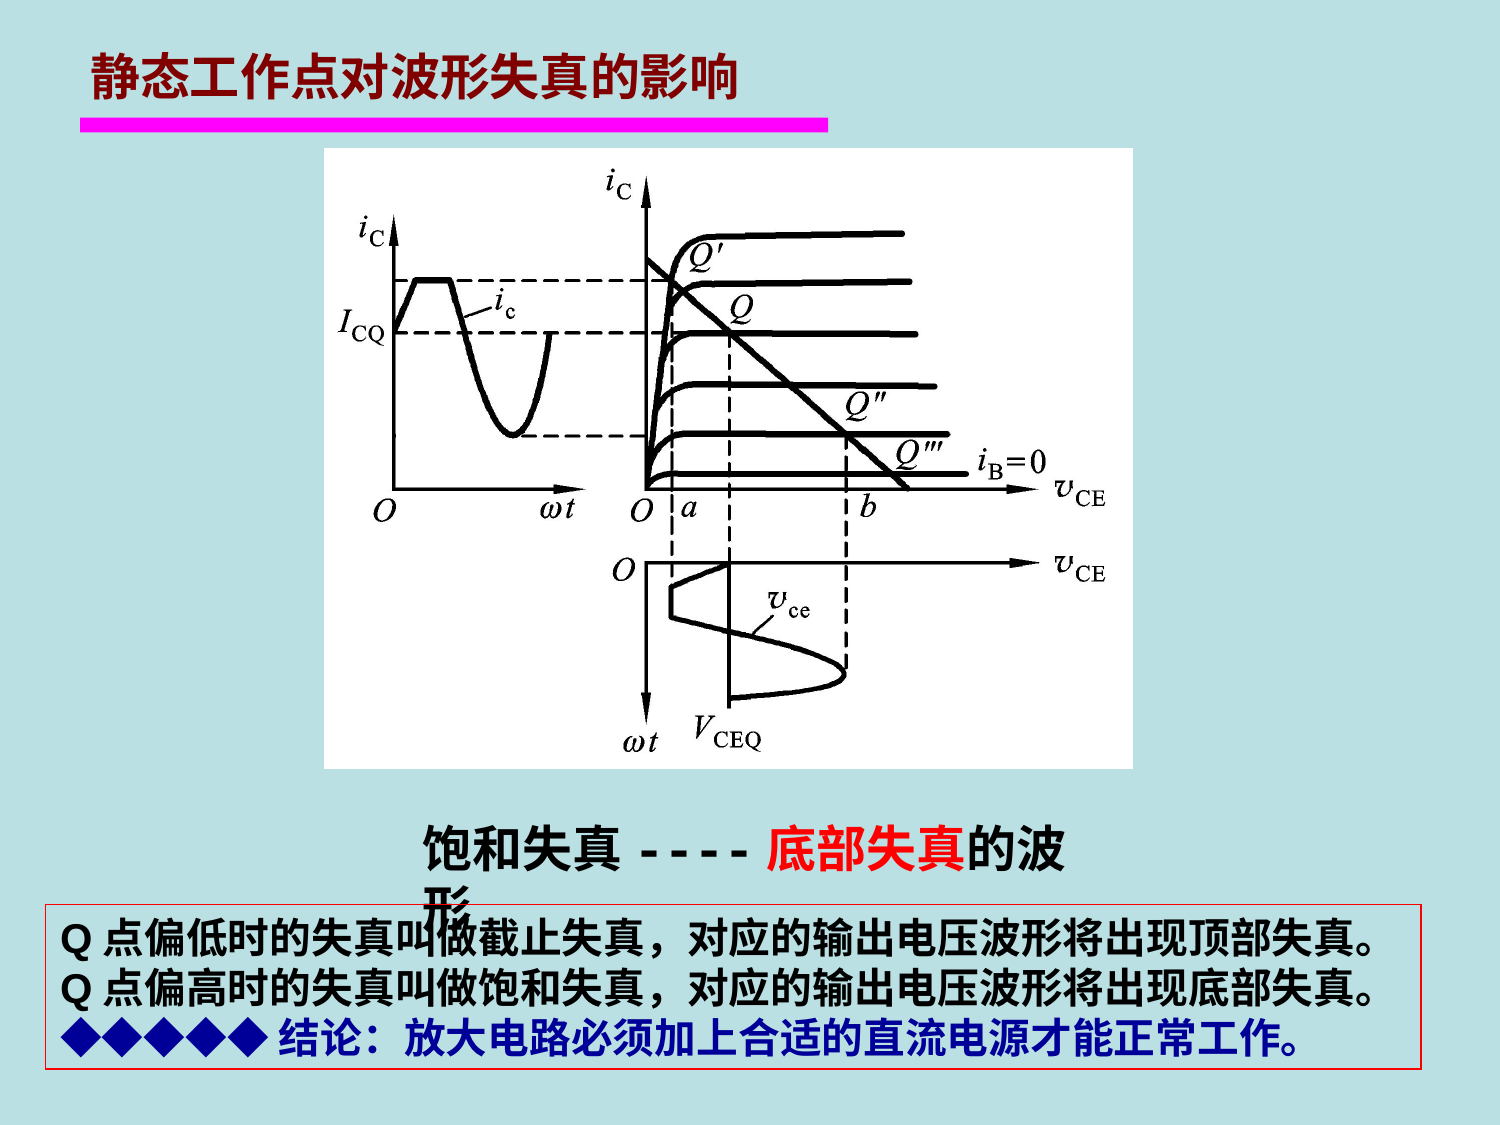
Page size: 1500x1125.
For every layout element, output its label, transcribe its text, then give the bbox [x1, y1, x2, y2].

text_box 静态工作点对波形失真的影响 [74, 37, 825, 113]
text_box Q点偏低时的失真叫做截止失真，对应的输出电压波形将出现顶部失真。 Q点偏高时的失真叫做饱和失真，对应的输出电压波形将出现底部失真。 ◆◆◆◆◆结论：放大电路必须加上合适的直流电源才能正常工作。 [45, 904, 1421, 1070]
text_box 饱和失真----底部失真的波形 [407, 810, 1105, 904]
picture [324, 148, 1133, 769]
